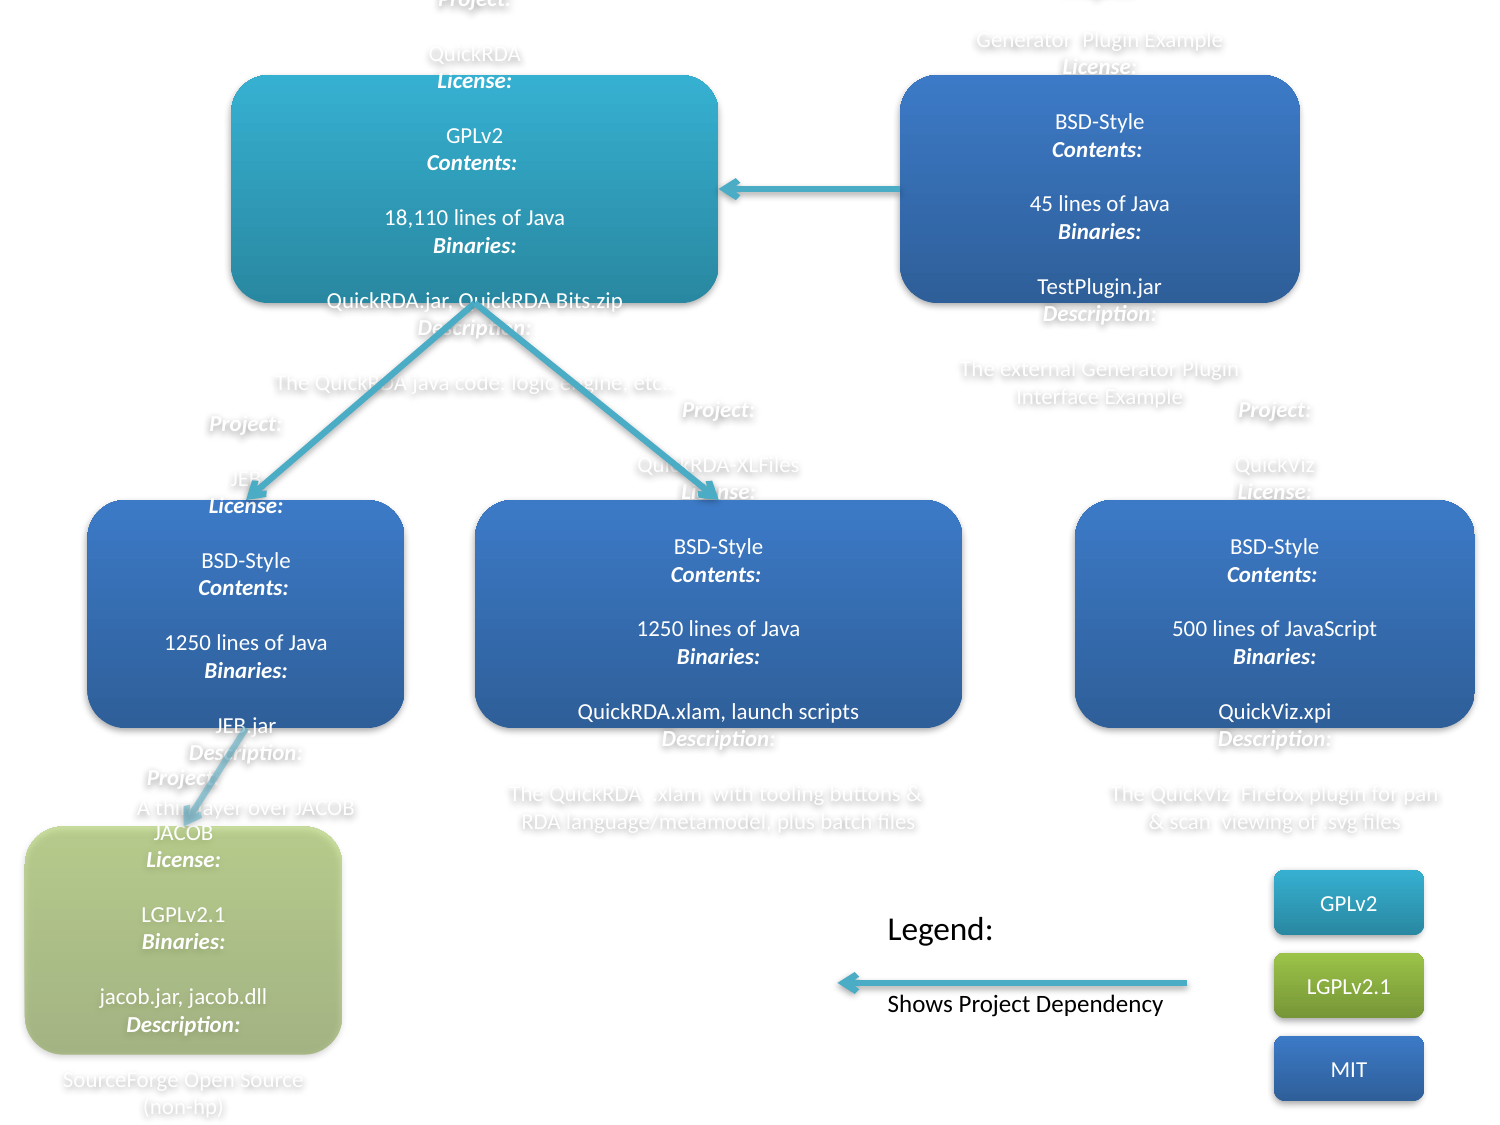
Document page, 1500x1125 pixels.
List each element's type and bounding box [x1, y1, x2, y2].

text_box [24, 74, 1476, 1102]
